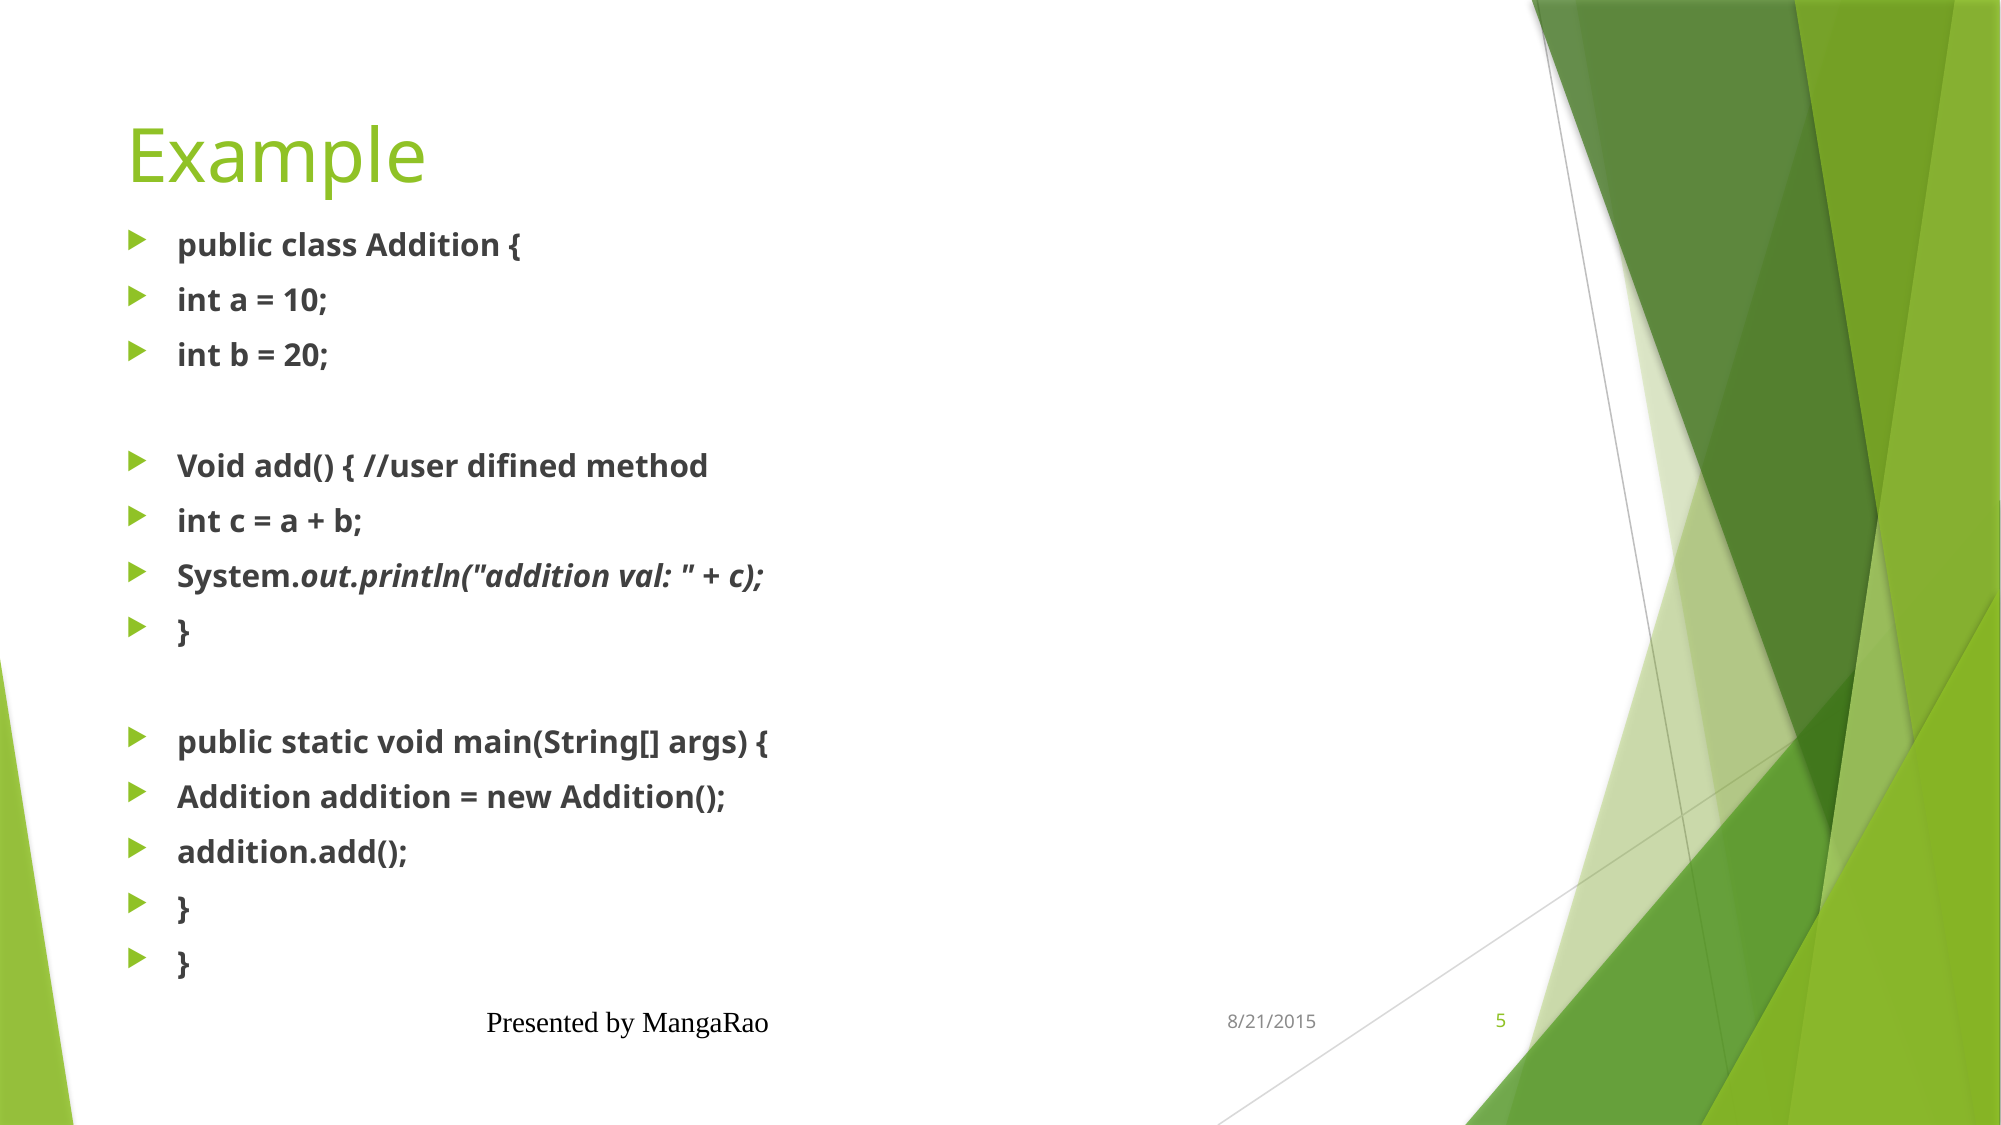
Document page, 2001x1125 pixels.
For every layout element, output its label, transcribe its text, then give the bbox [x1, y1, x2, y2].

slide_number 5 [1409, 991, 1522, 1051]
title Example [111, 99, 1522, 217]
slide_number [1181, 991, 1332, 1051]
footer Presented by MangaRao [111, 991, 1145, 1051]
list public class Addition { int a = 10; int b = 20; Void add() { //user difined method int c = a + b; System.out.println("addition val: " + c); } public static void main(String[] args) { Addition addition = new Addition(); addition.add(); } } [111, 217, 1541, 992]
